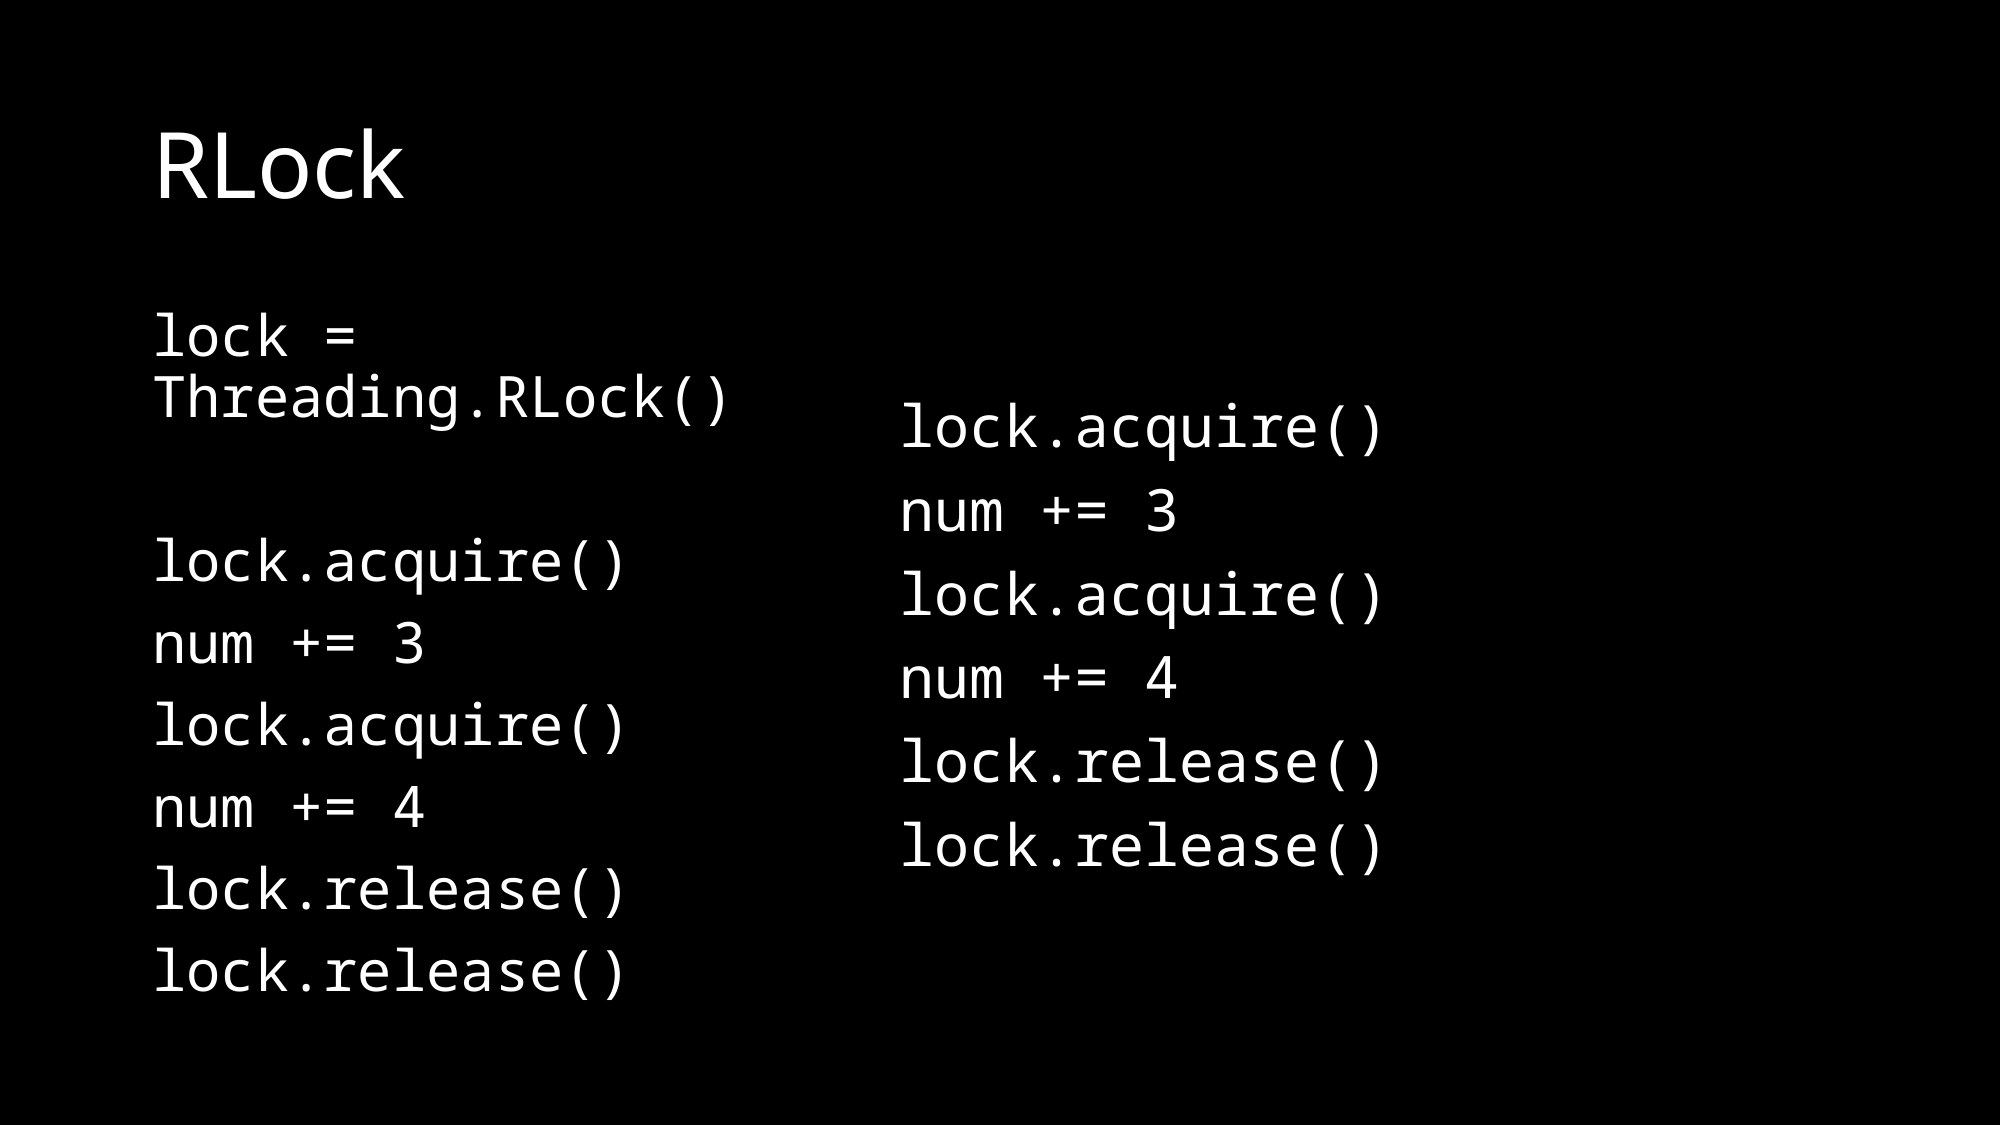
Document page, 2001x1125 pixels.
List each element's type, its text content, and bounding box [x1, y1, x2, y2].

text_box lock.acquire() num += 3 lock.acquire() num += 4 lock.release() lock.release() [884, 299, 1907, 1014]
list lock = Threading.RLock() lock.acquire() num += 3 lock.acquire() num += 4 lock.release() lock.release() [137, 299, 872, 1014]
title RLock [137, 59, 1863, 278]
